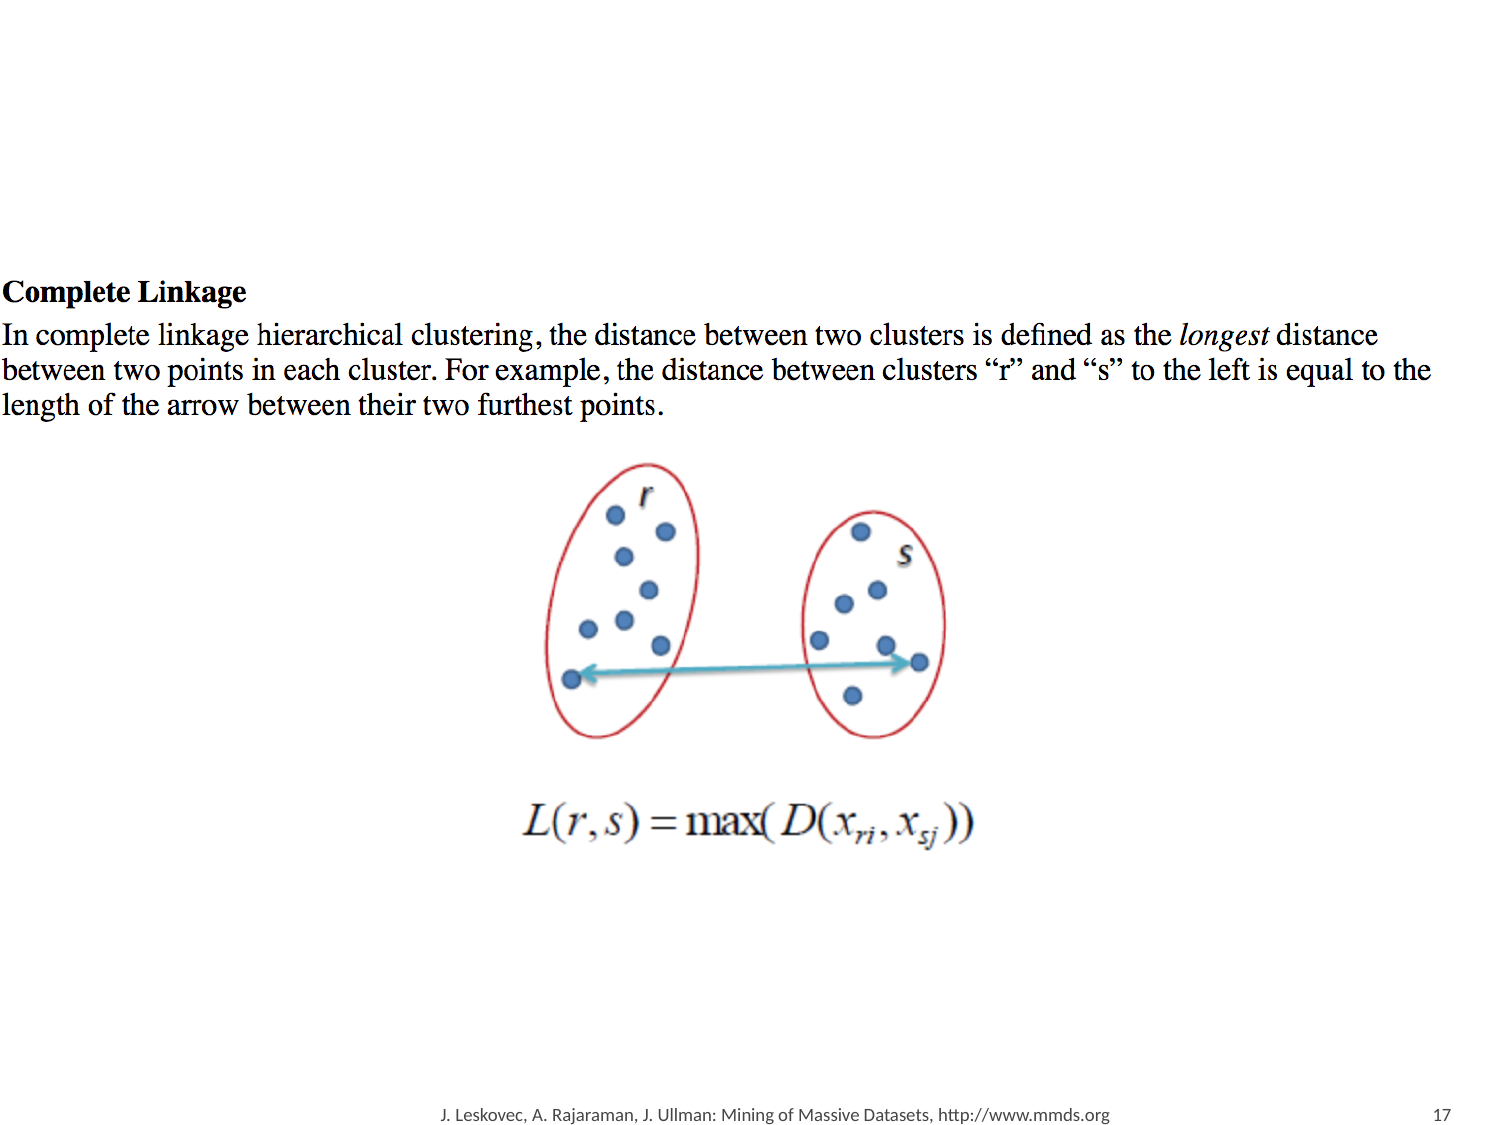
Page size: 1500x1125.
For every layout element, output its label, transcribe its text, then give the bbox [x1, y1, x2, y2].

picture [0, 249, 1500, 875]
slide_number 17 [1345, 1080, 1467, 1125]
footer J. Leskovec, A. Rajaraman, J. Ullman: Mining of Massive Datasets, http://www.mmds.org [433, 1080, 1337, 1125]
